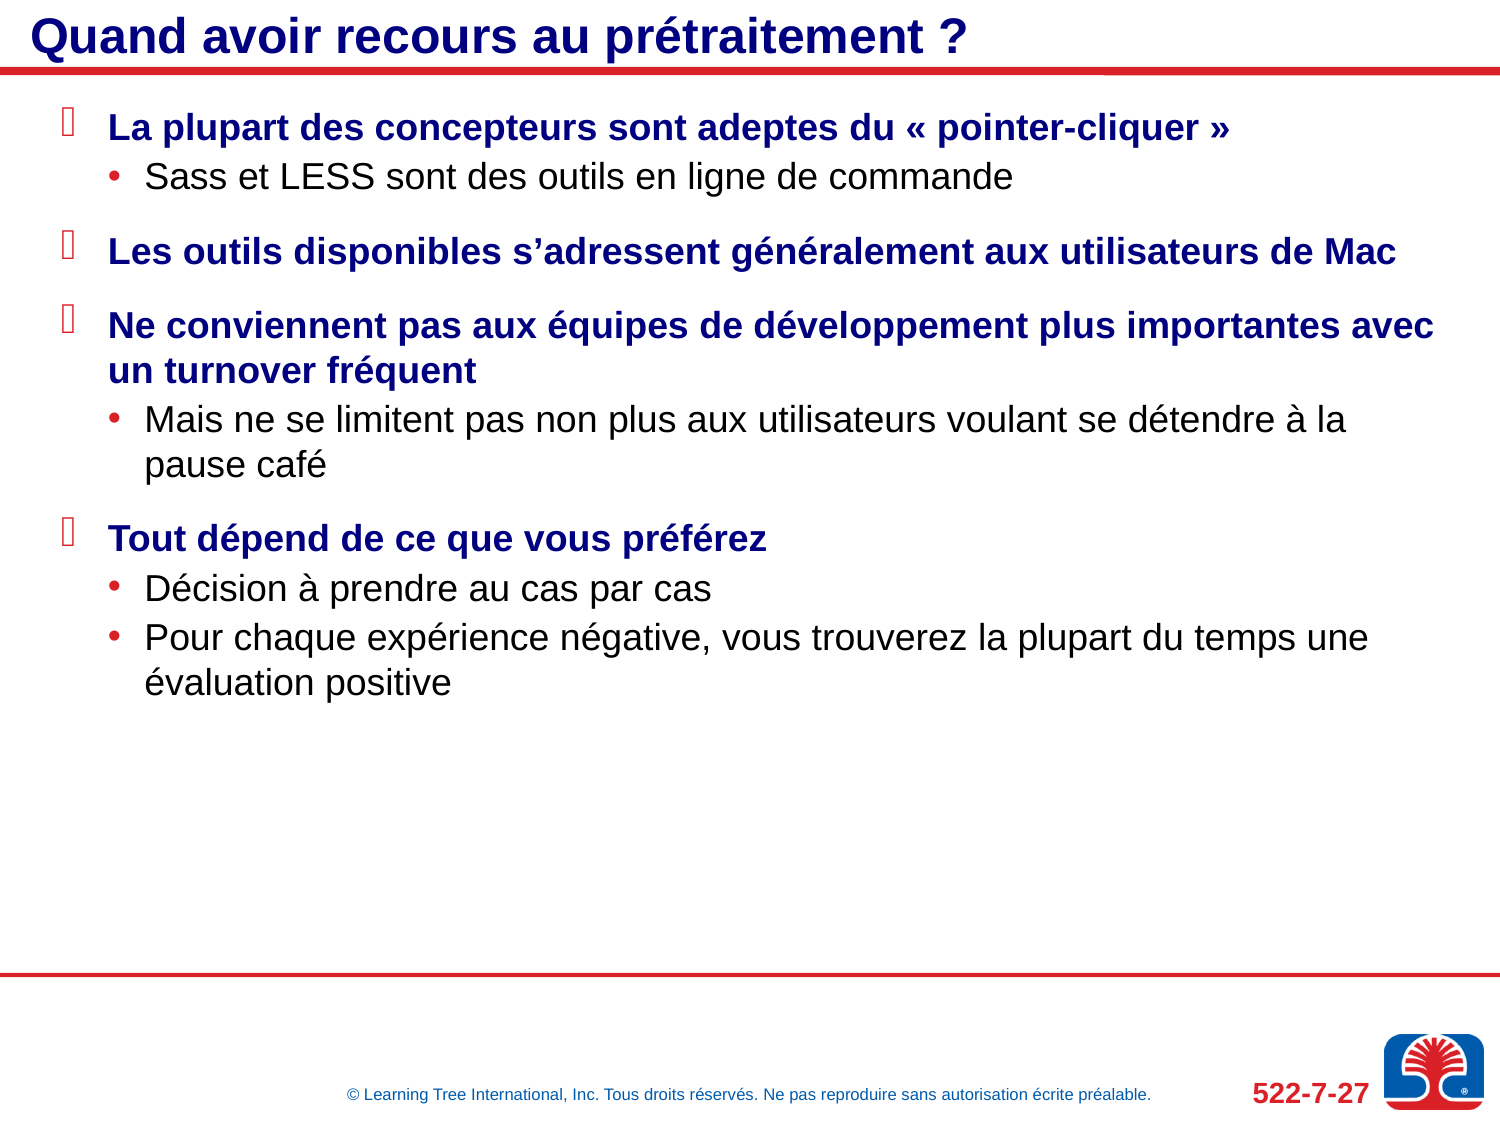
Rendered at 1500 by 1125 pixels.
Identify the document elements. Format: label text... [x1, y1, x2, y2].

list La plupart des concepteurs sont adeptes du « pointer-cliquer » Sass et LESS sont des outils en ligne de commande Les outils disponibles s’adressent généralement aux utilisateurs de Mac Ne conviennent pas aux équipes de développement plus importantes avec un turnover fréquent Mais ne se limitent pas non plus aux utilisateurs voulant se détendre à la pause café Tout dépend de ce que vous préférez Décision à prendre au cas par cas Pour chaque expérience négative, vous trouverez la plupart du temps une évaluation positive [45, 95, 1457, 717]
title Quand avoir recours au prétraitement ? [0, 0, 1500, 67]
picture [1384, 1034, 1484, 1110]
